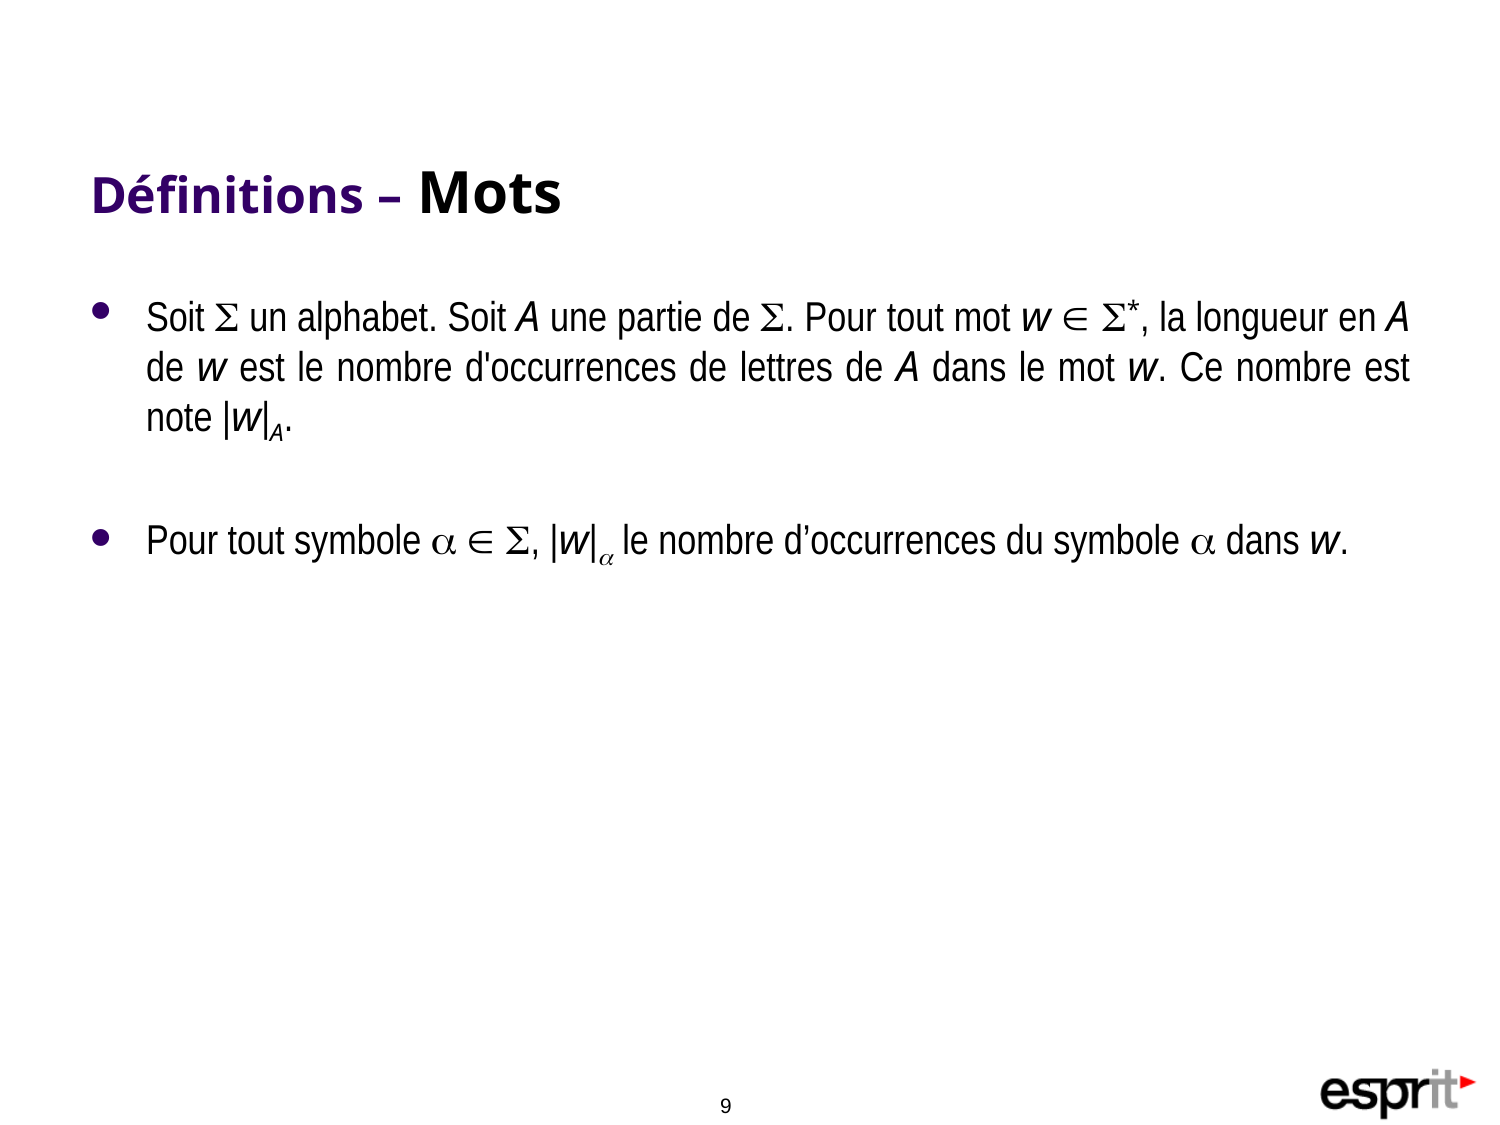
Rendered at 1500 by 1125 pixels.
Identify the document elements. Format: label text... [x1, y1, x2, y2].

title Définitions – Mots [74, 19, 1313, 233]
picture [1300, 1042, 1500, 1125]
slide_number 9 [550, 1084, 902, 1125]
text_box Soit  un alphabet. Soit A une partie de . Pour tout mot w  *, la longueur en A de w est le nombre d'occurrences de lettres de A dans le mot w. Ce nombre est note |w|A. Pour tout symbole   , |w| le nombre d’occurrences du symbole  dans w. [74, 282, 1425, 1006]
